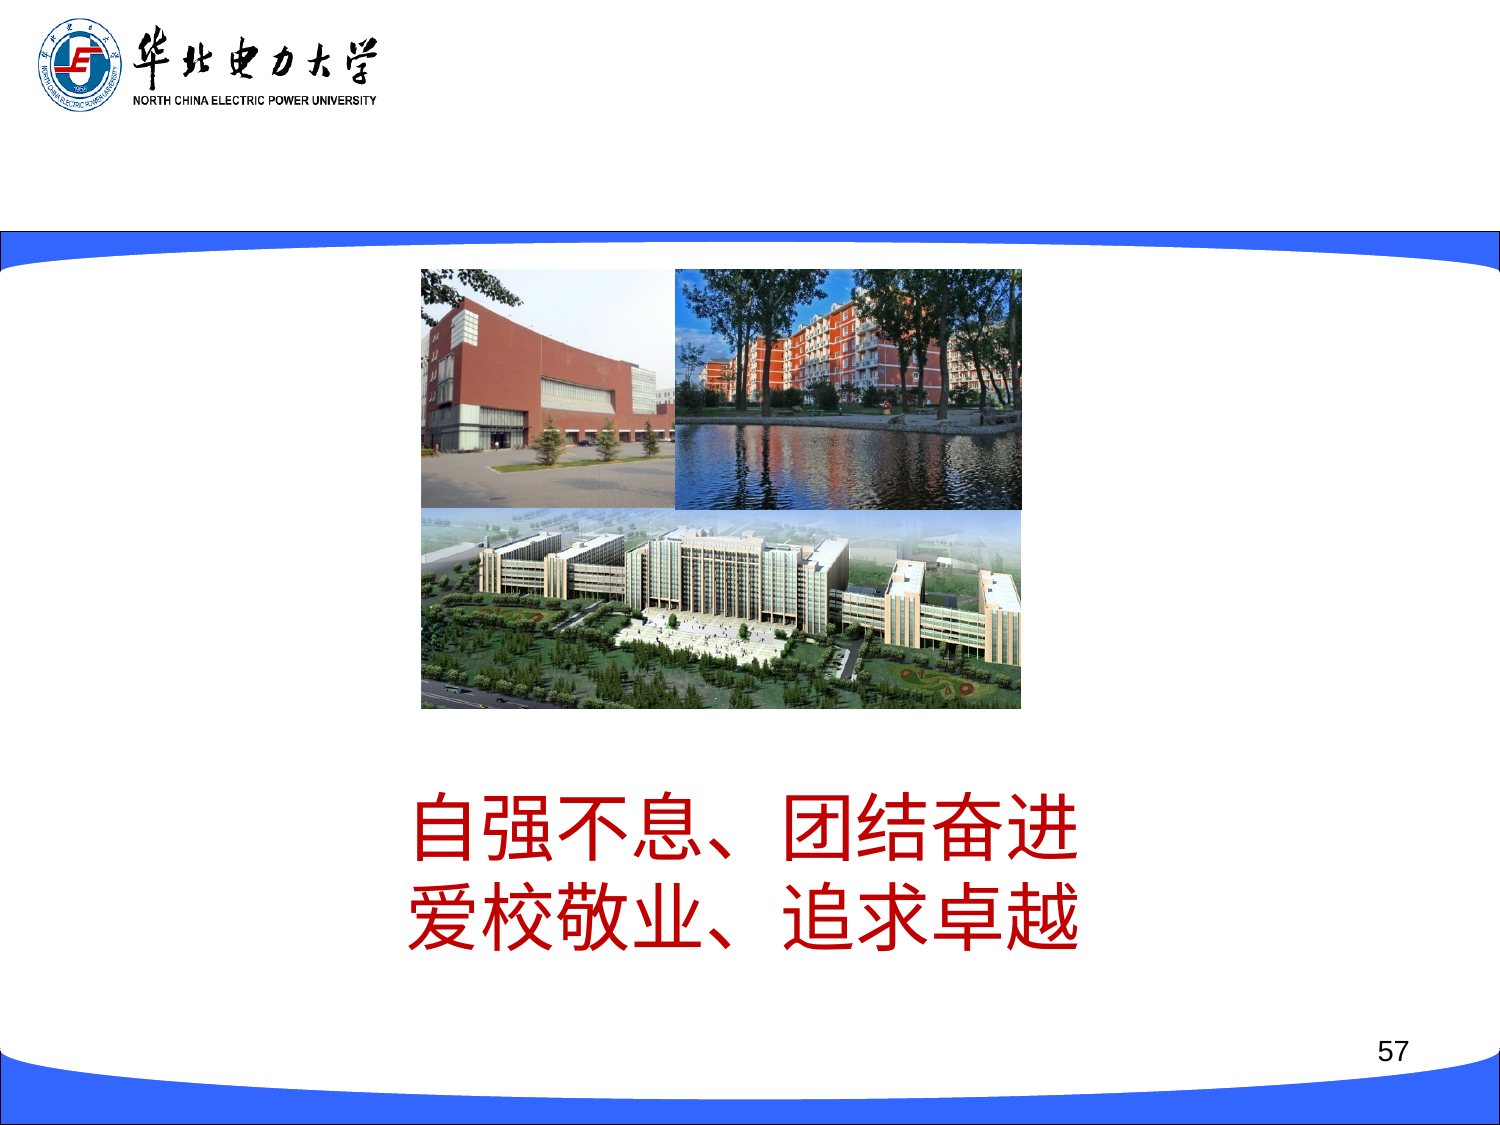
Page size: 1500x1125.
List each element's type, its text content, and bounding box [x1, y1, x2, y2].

slide_number 57 [1074, 1024, 1426, 1103]
text_box 自强不息、团结奋进 爱校敬业、追求卓越 [390, 773, 1095, 969]
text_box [421, 269, 1023, 709]
picture [0, 0, 414, 126]
